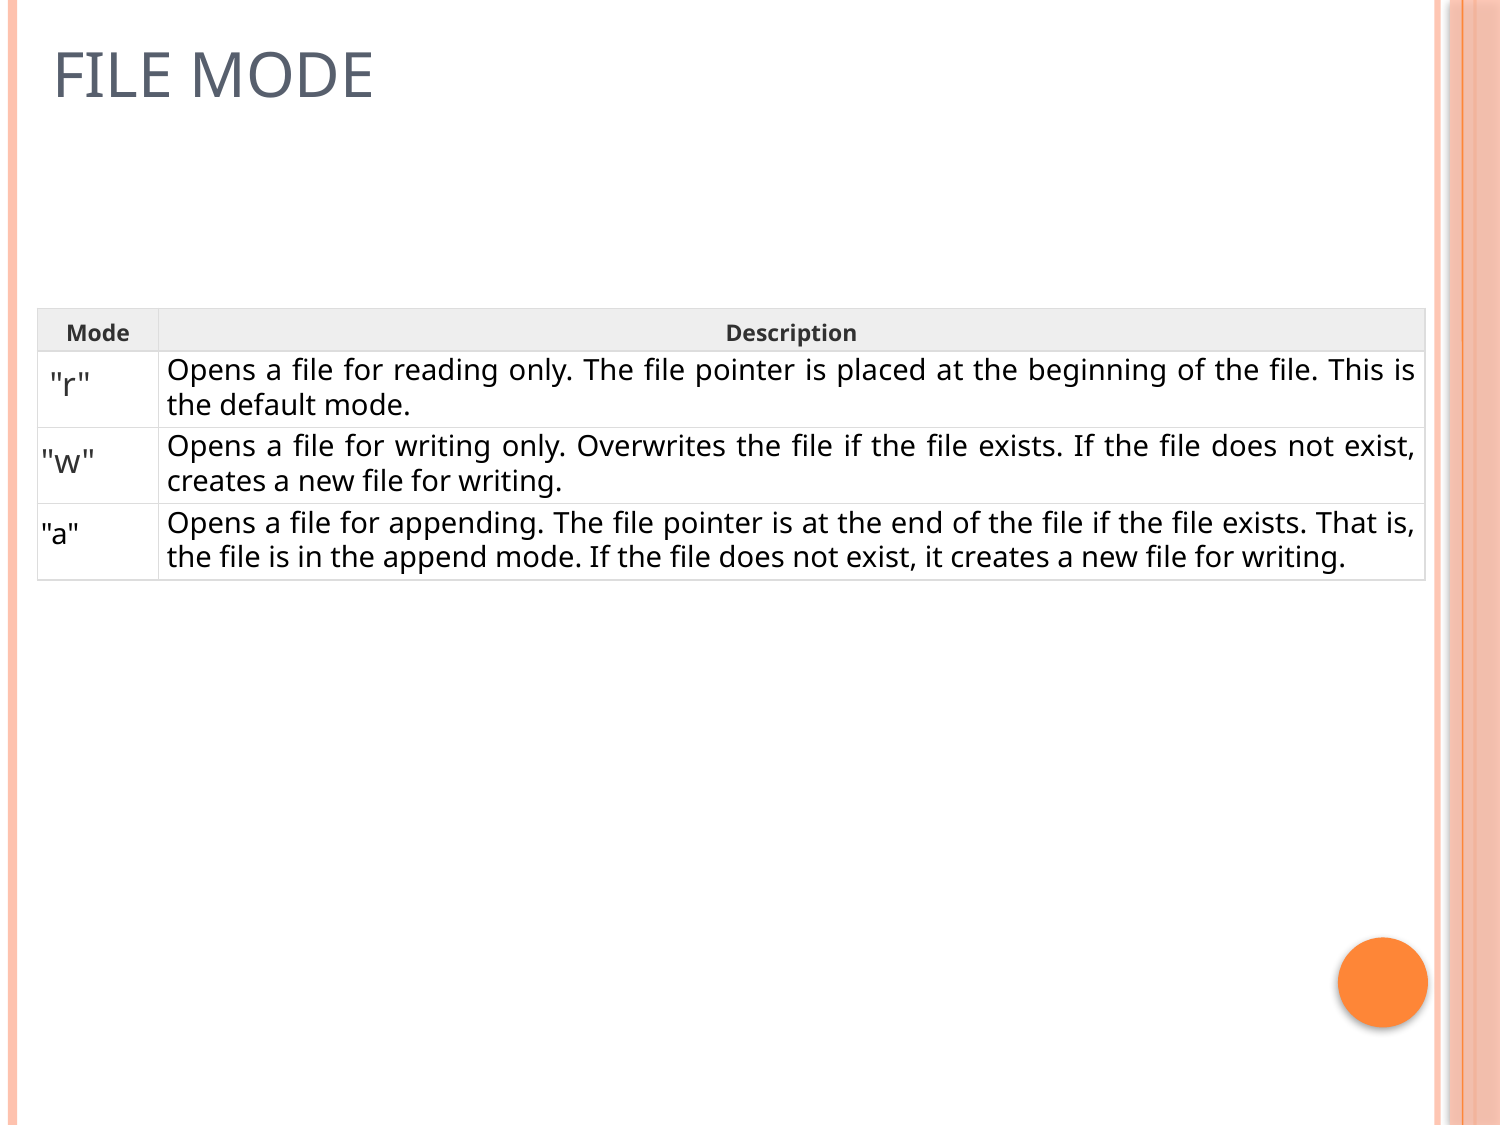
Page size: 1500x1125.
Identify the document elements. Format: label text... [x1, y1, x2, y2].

table_cell Opens a file for reading only. The file pointer is placed at the beginning of the file. This is the default mode. [159, 352, 1424, 427]
table_cell "a" [38, 504, 158, 579]
table_cell "w" [38, 428, 158, 503]
table_cell Opens a file for appending. The file pointer is at the end of the file if the file exists. That is, the file is in the append mode. If the file does not exist, it creates a new file for writing. [159, 504, 1424, 579]
table_cell Opens a file for writing only. Overwrites the file if the file exists. If the file does not exist, creates a new file for writing. [159, 428, 1424, 503]
title File MODE [37, 0, 1263, 118]
table_header Description [159, 309, 1424, 350]
table_cell "r" [38, 352, 158, 427]
table_header Mode [38, 309, 158, 350]
